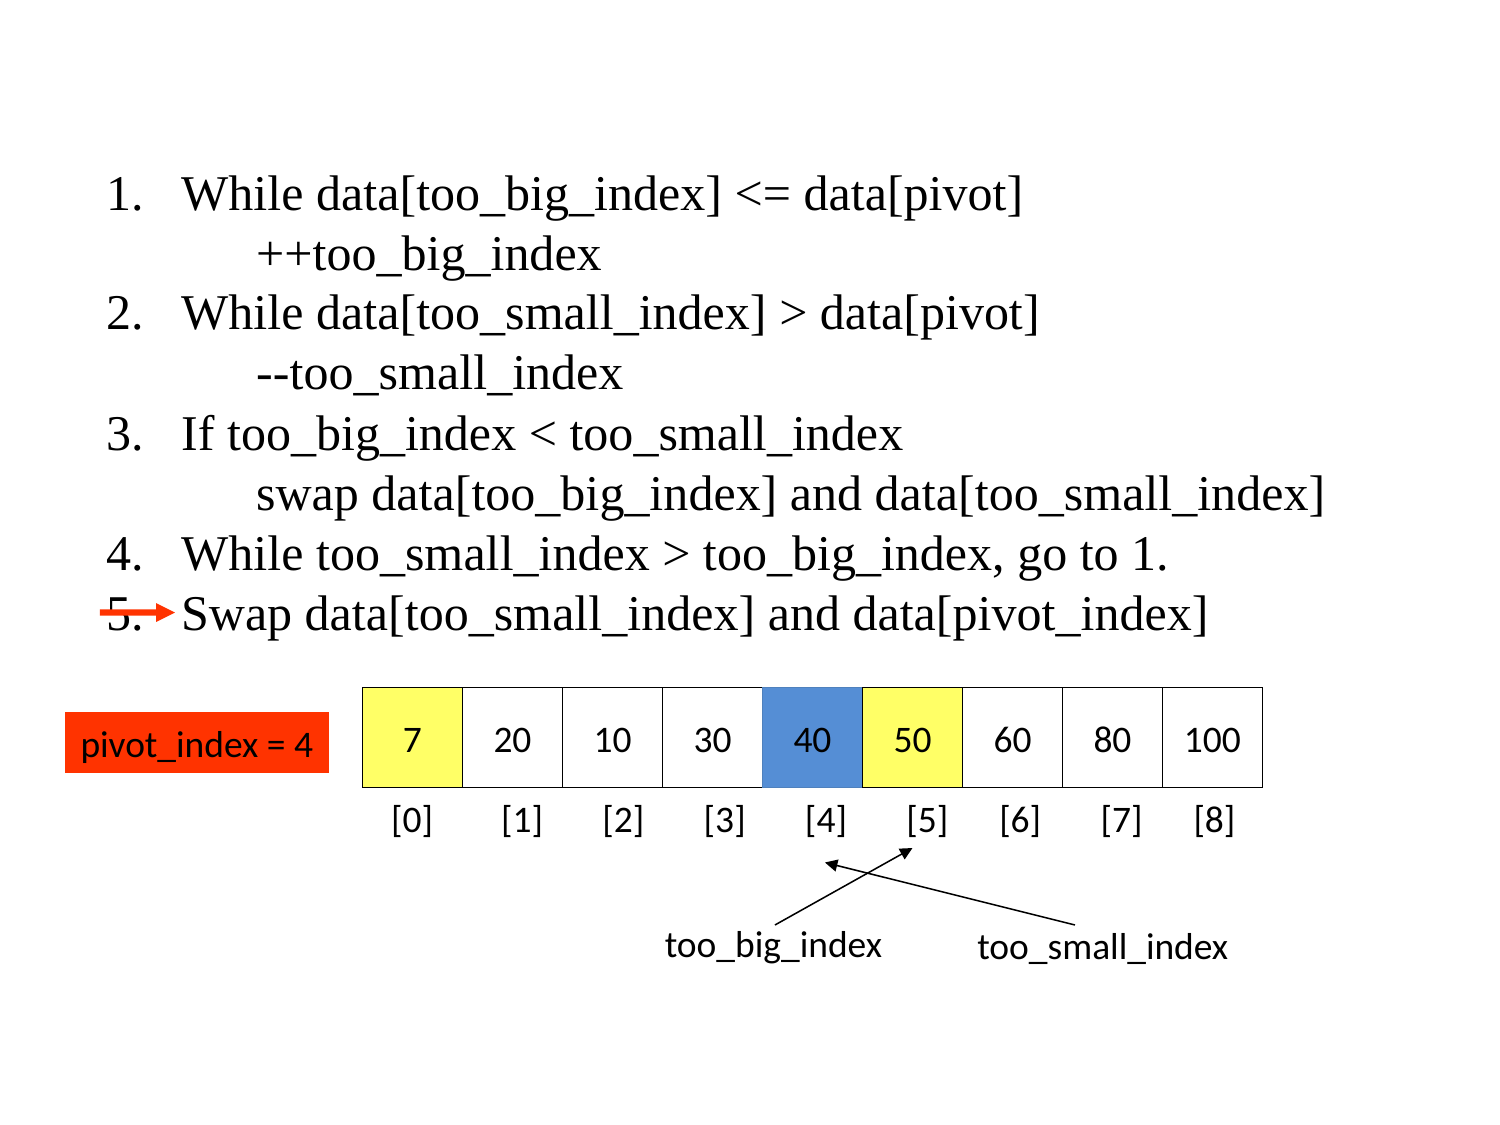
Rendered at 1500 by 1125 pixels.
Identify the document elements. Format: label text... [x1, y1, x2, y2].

text_box 7 [362, 687, 462, 788]
text_box While data[too_big_index] <= data[pivot] ++too_big_index While data[too_small_index] > data[pivot] --too_small_index If too_big_index < too_small_index swap data[too_big_index] and data[too_small_index] While too_small_index > too_big_index, go to 1. Swap data[too_small_index] and data[pivot_index] [91, 152, 1491, 828]
text_box 20 [462, 687, 562, 787]
text_box too_big_index [650, 912, 1026, 973]
text_box pivot_index = 4 [65, 712, 329, 773]
text_box 10 [562, 687, 662, 787]
text_box 50 [862, 687, 962, 787]
text_box 80 [1062, 687, 1162, 787]
text_box [99, 606, 175, 619]
text_box 30 [662, 687, 762, 787]
text_box [825, 859, 867, 873]
text_box [774, 848, 913, 926]
text_box too_small_index [962, 914, 1313, 975]
text_box 40 [762, 687, 862, 787]
text_box [0] [1] [2] [3] [4] [5] [6] [7] [8] [376, 787, 1252, 848]
text_box 60 [962, 687, 1062, 787]
text_box 100 [1162, 687, 1263, 788]
